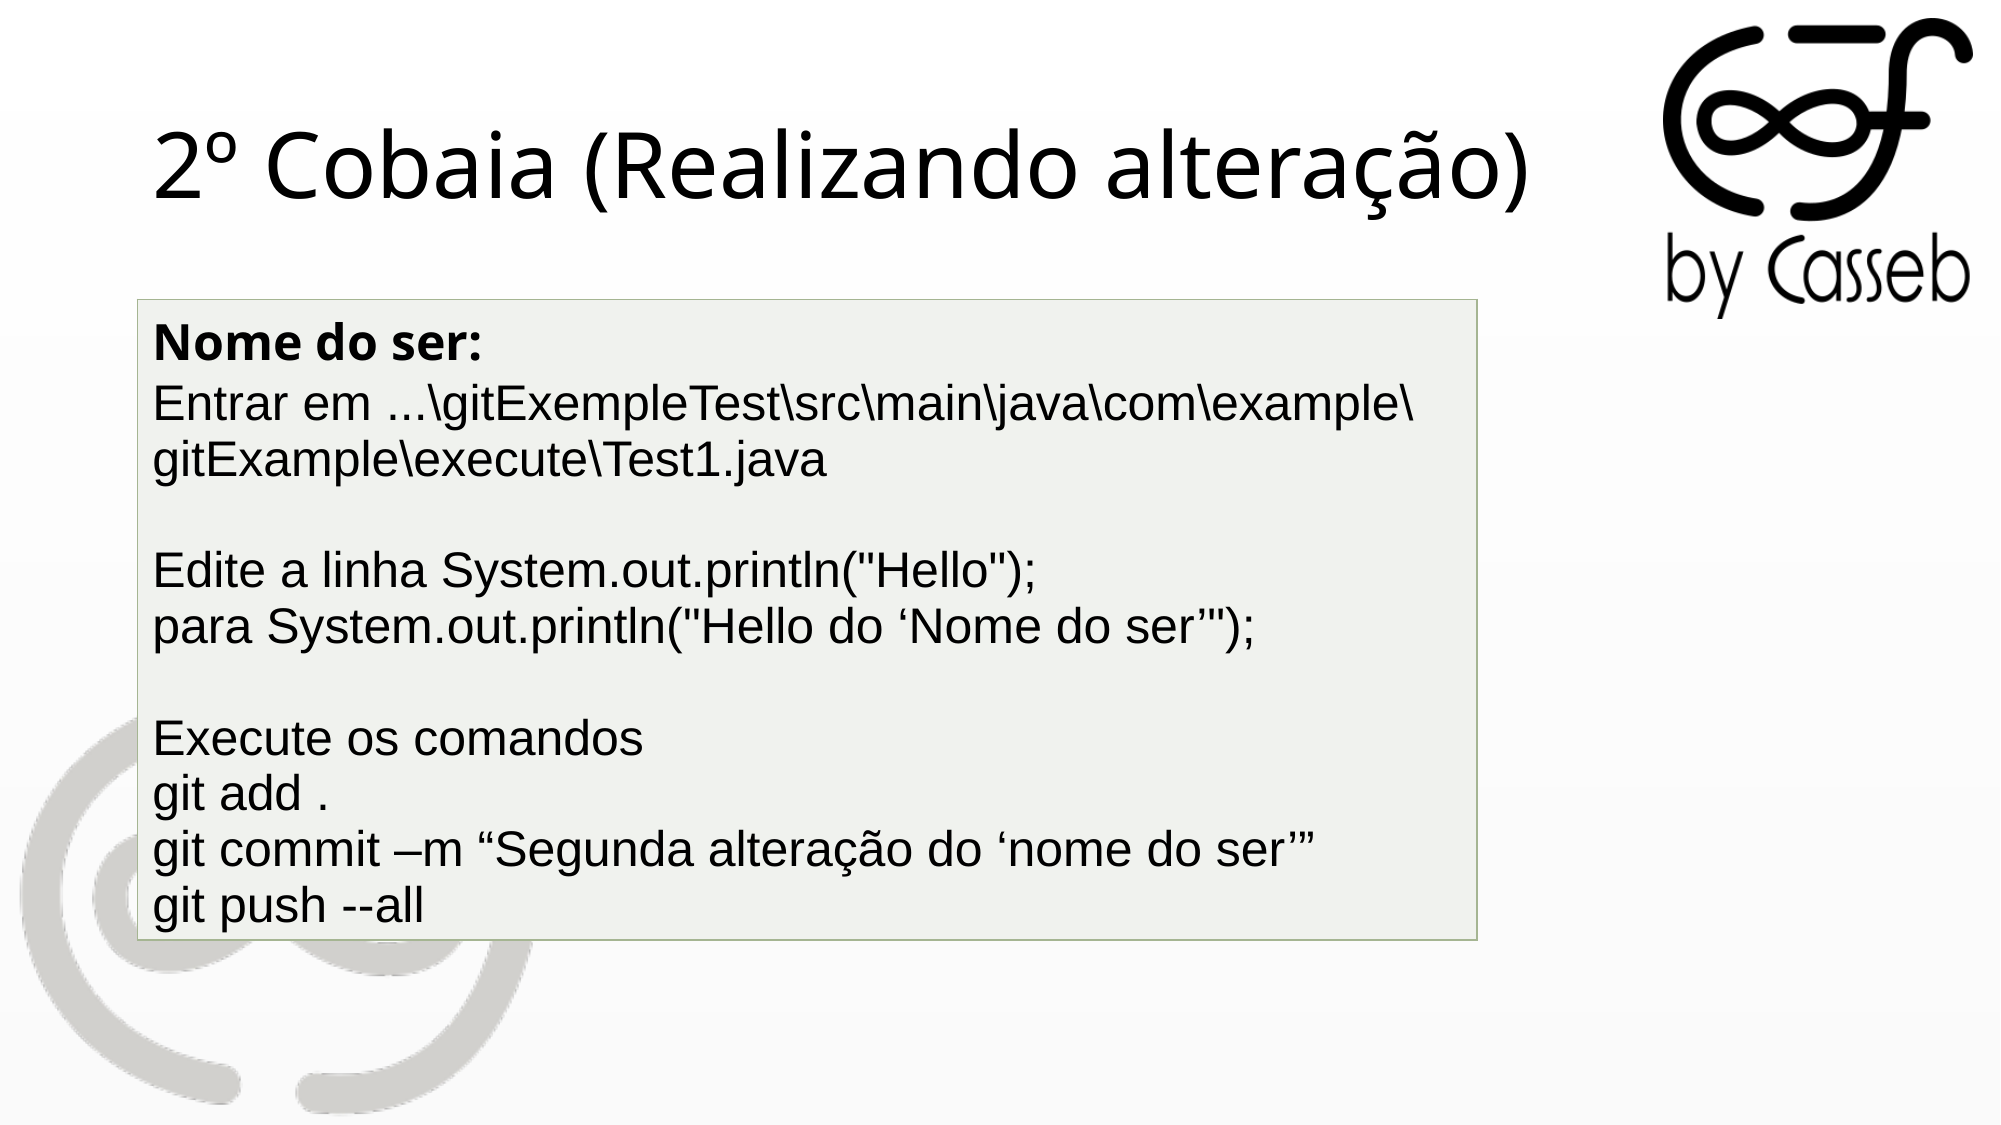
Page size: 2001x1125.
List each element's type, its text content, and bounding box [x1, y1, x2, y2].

title 2º Cobaia (Realizando alteração) [137, 59, 1613, 278]
picture [0, 539, 715, 1125]
table_header Nome do ser: Entrar em ...\gitExempleTest\src\main\java\com\example\gitExample\execute\Test1.java Edite a linha System.out.println("Hello"); para System.out.println("Hello do ‘Nome do ser’"); Execute os comandos git add . git commit –m “Segunda alteração do ‘nome do ser’” git push --all [138, 300, 1476, 939]
picture [1663, 18, 1973, 319]
